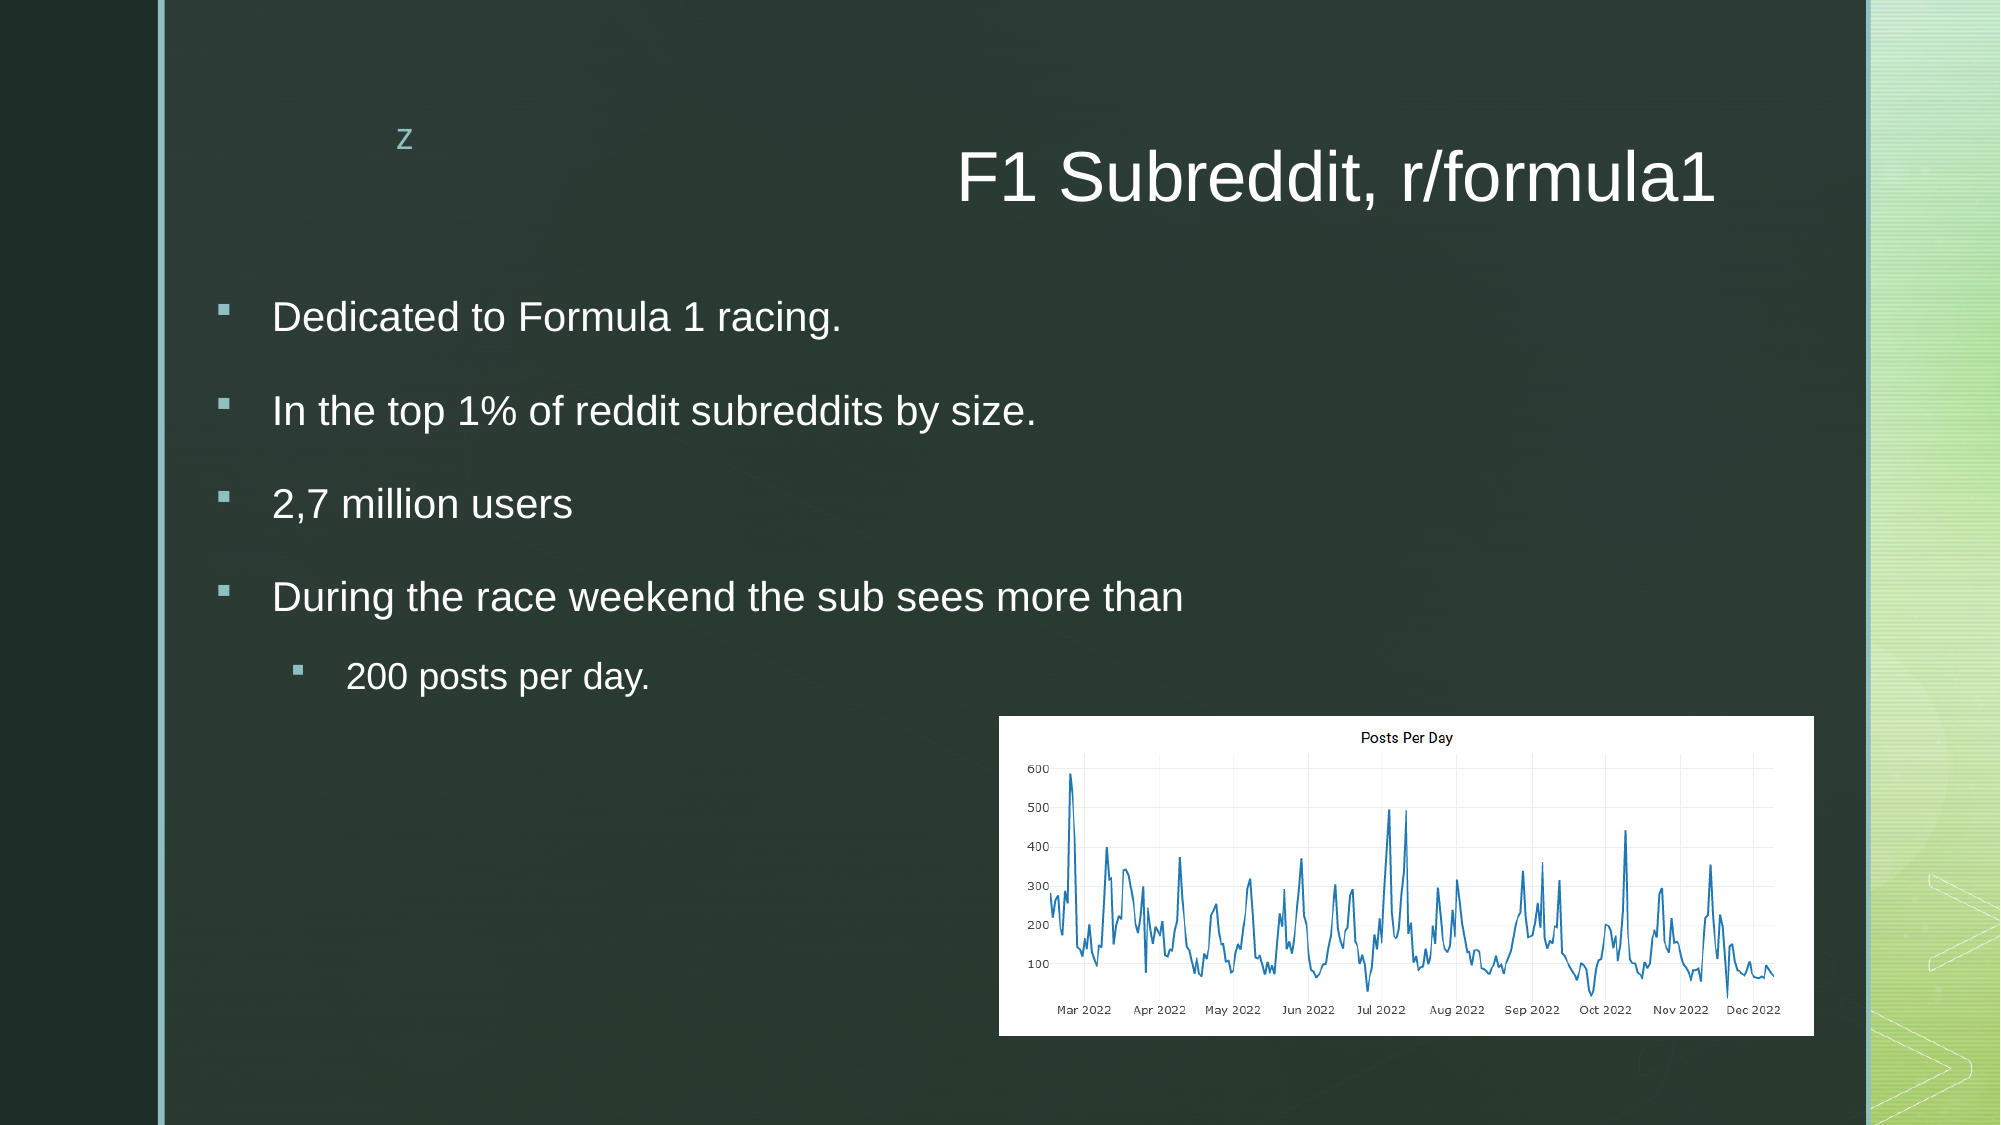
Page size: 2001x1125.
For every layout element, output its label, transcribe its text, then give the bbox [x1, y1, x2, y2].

list Dedicated to Formula 1 racing. In the top 1% of reddit subreddits by size. 2,7 million users During the race weekend the sub sees more than 200 posts per day. [200, 272, 1480, 929]
picture [999, 716, 1814, 1037]
picture [1871, 0, 2001, 1125]
title F1 Subreddit, r/formula1 [428, 132, 1734, 310]
